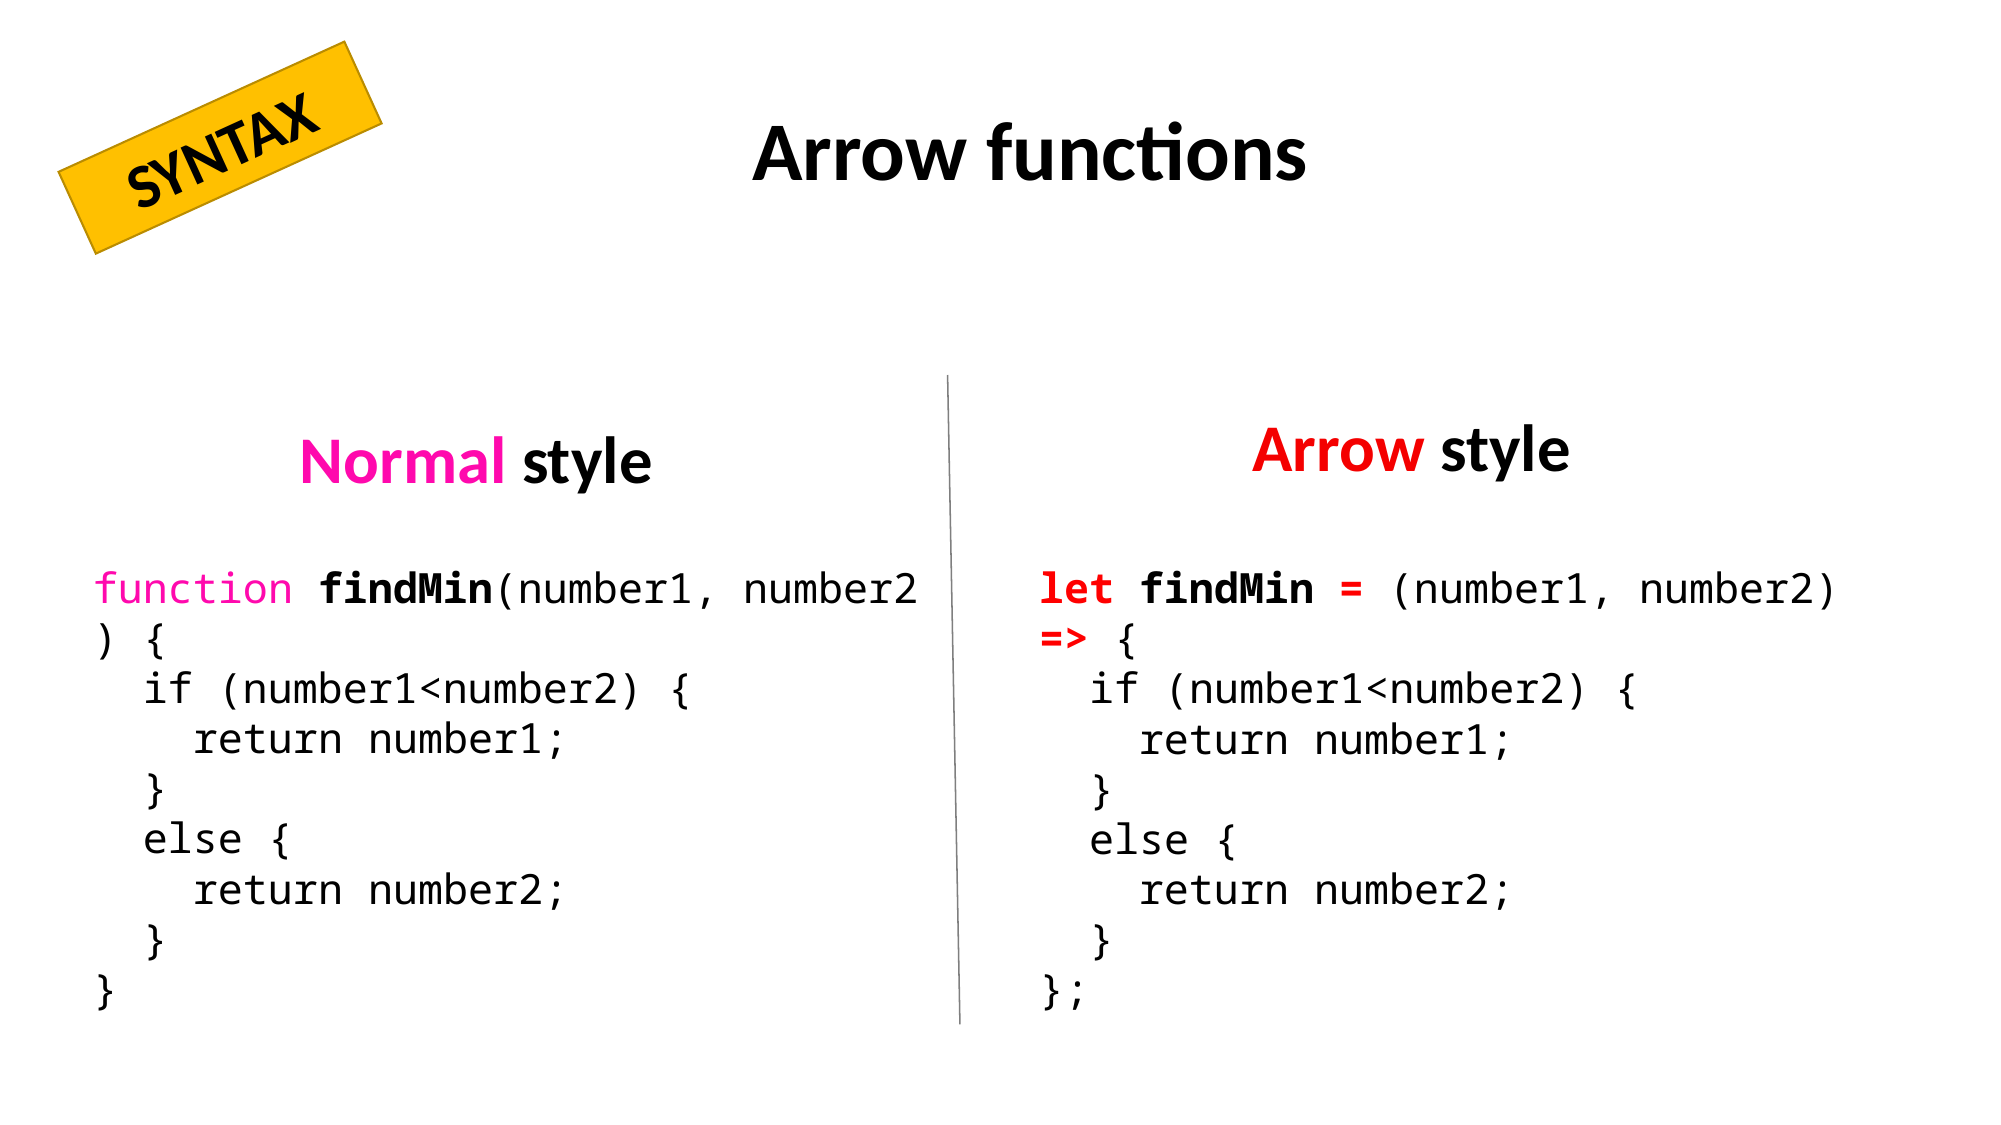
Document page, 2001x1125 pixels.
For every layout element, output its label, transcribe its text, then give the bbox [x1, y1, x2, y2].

text_box function findMin(number1, number2) { if (number1<number2) { return number1; } else { return number2; } } [77, 554, 942, 1070]
text_box SYNTAX [58, 41, 382, 254]
text_box Arrow functions [737, 90, 1376, 205]
text_box let findMin = (number1, number2) => { if (number1<number2) { return number1; } else { return number2; } }; [1024, 554, 1911, 1020]
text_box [947, 374, 961, 1025]
text_box Normal style [284, 408, 911, 504]
text_box Arrow style [1237, 397, 1817, 493]
